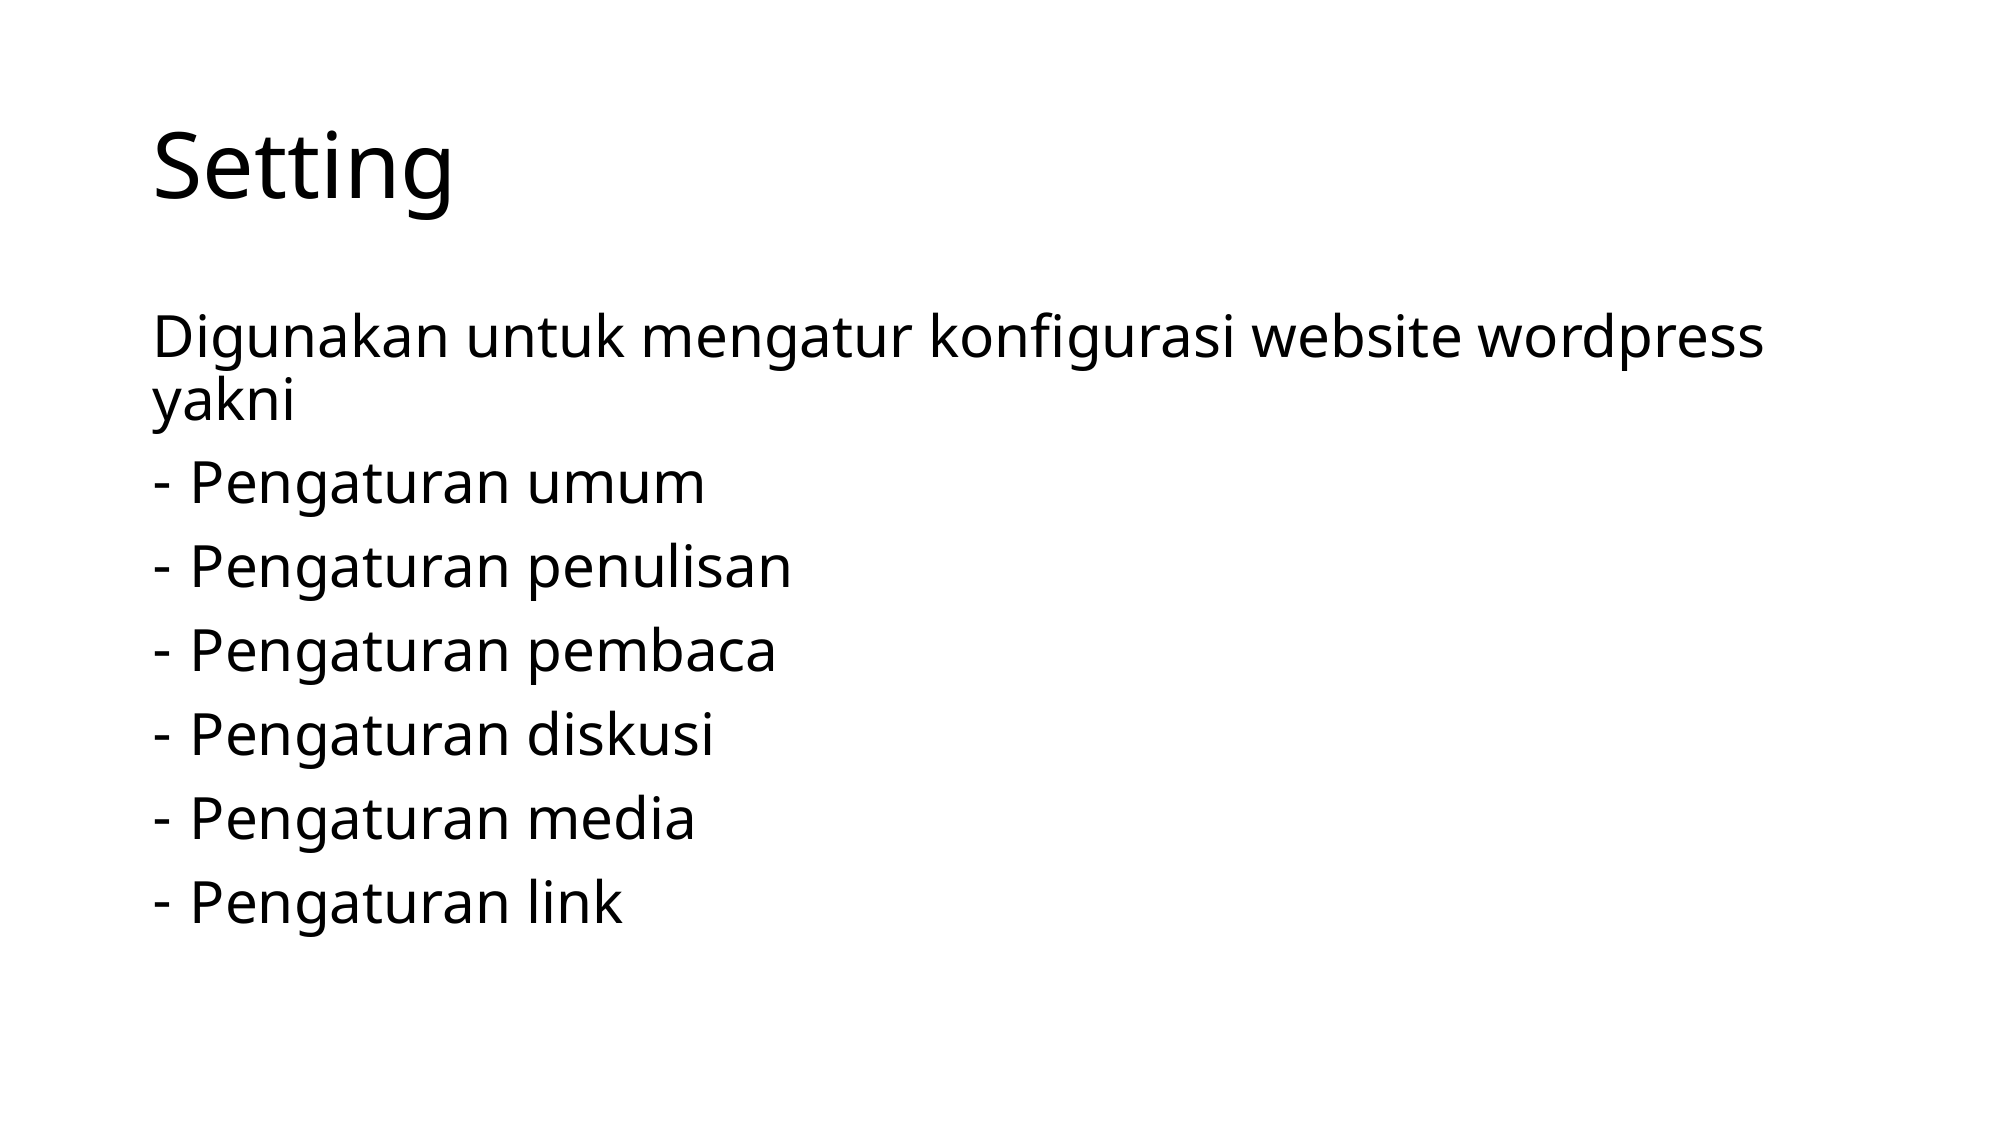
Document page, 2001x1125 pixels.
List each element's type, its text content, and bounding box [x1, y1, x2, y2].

title Setting [137, 59, 1863, 278]
list Digunakan untuk mengatur konfigurasi website wordpress yakni Pengaturan umum Pengaturan penulisan Pengaturan pembaca Pengaturan diskusi Pengaturan media Pengaturan link [137, 299, 1863, 1014]
